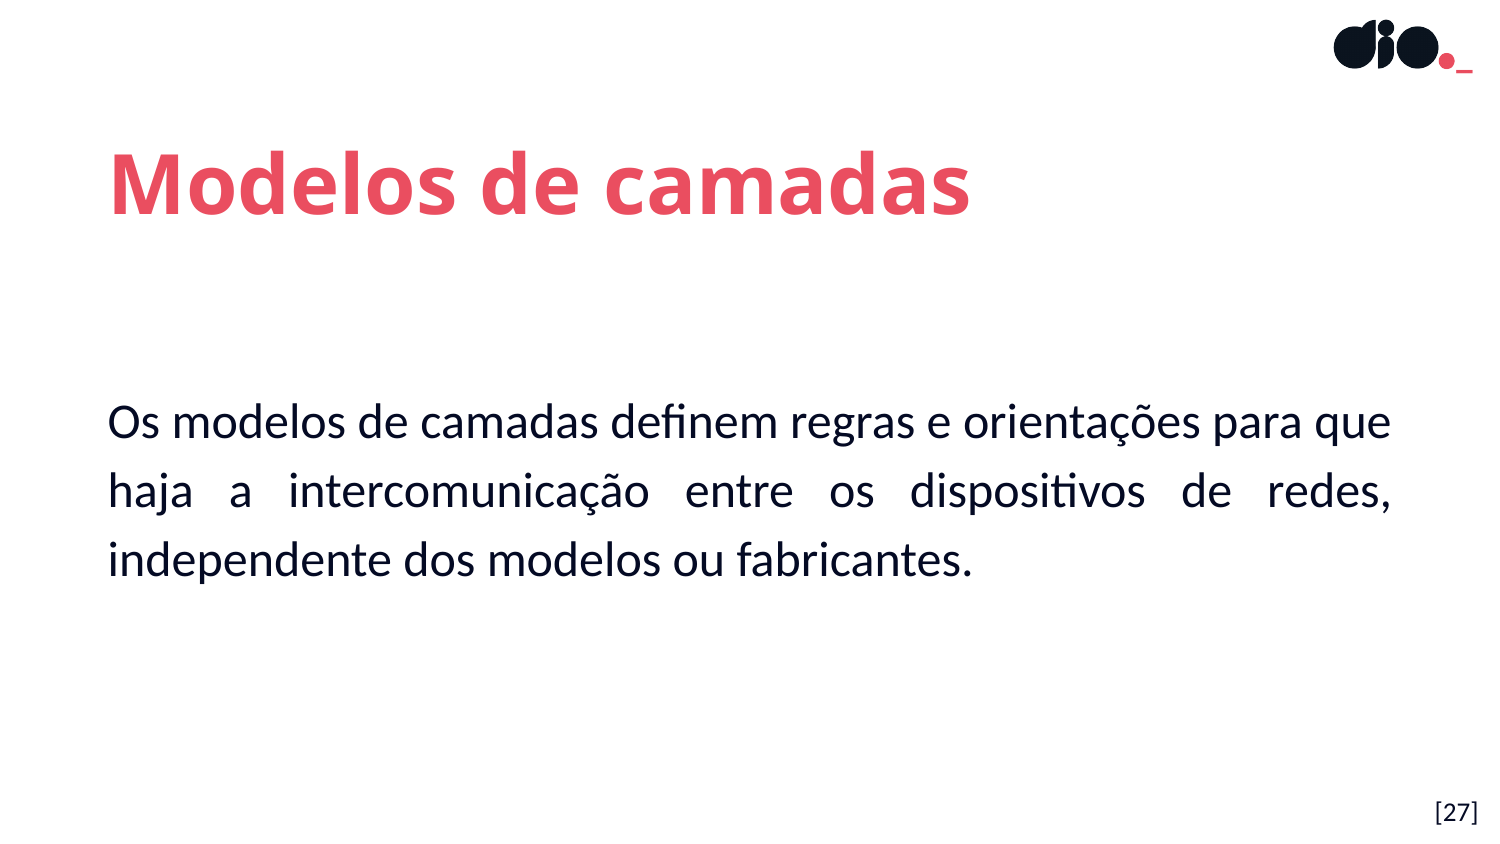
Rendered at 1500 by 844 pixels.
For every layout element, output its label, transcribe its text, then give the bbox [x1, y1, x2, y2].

picture [1333, 19, 1473, 74]
slide_number [27] [1403, 779, 1494, 844]
text_box Os modelos de camadas definem regras e orientações para que haja a intercomunicação entre os dispositivos de redes, independente dos modelos ou fabricantes. [92, 243, 1408, 723]
text_box Modelos de camadas [92, 104, 1408, 243]
